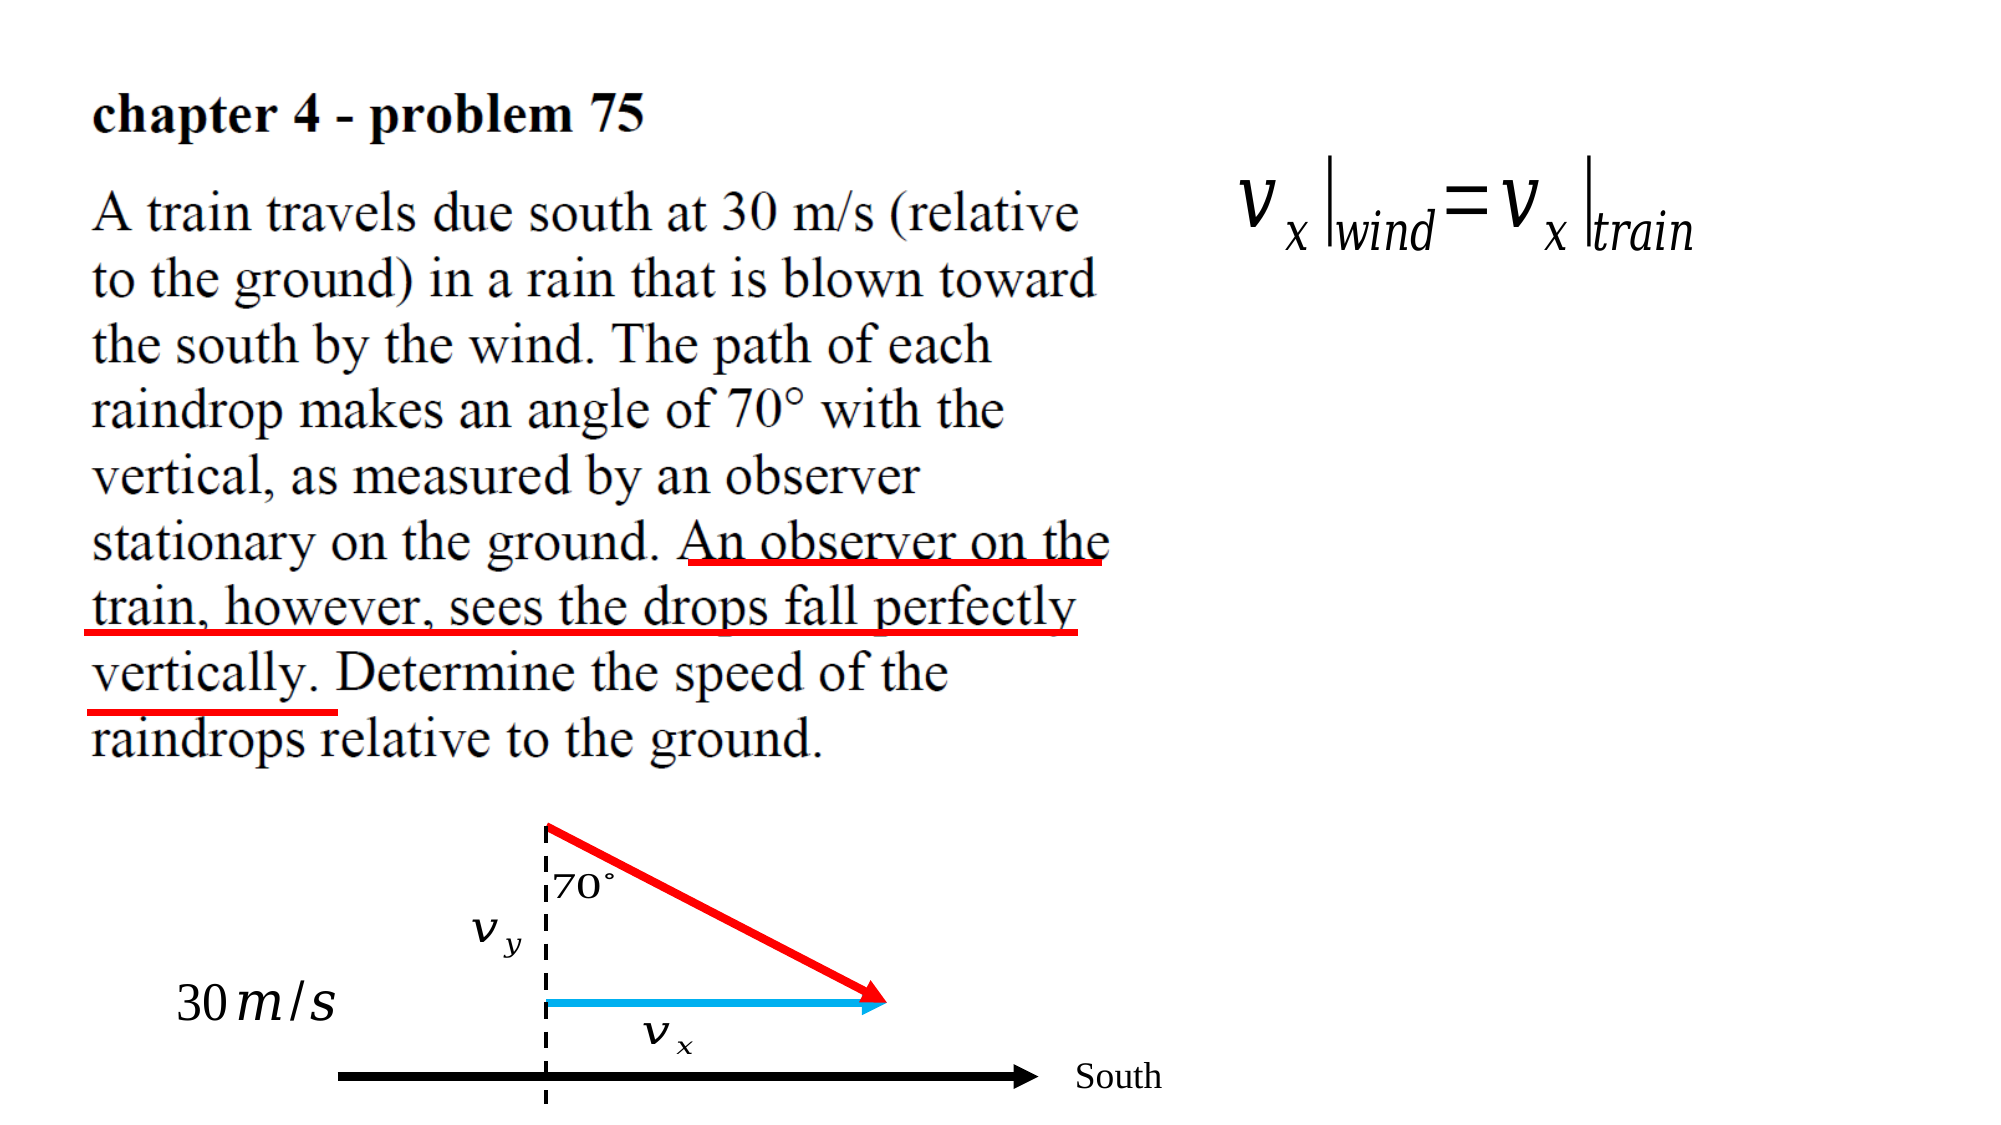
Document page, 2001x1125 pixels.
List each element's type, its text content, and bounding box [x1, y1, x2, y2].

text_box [547, 826, 887, 1003]
picture [83, 77, 1119, 811]
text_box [83, 562, 1102, 713]
text_box South [1060, 1043, 1178, 1103]
